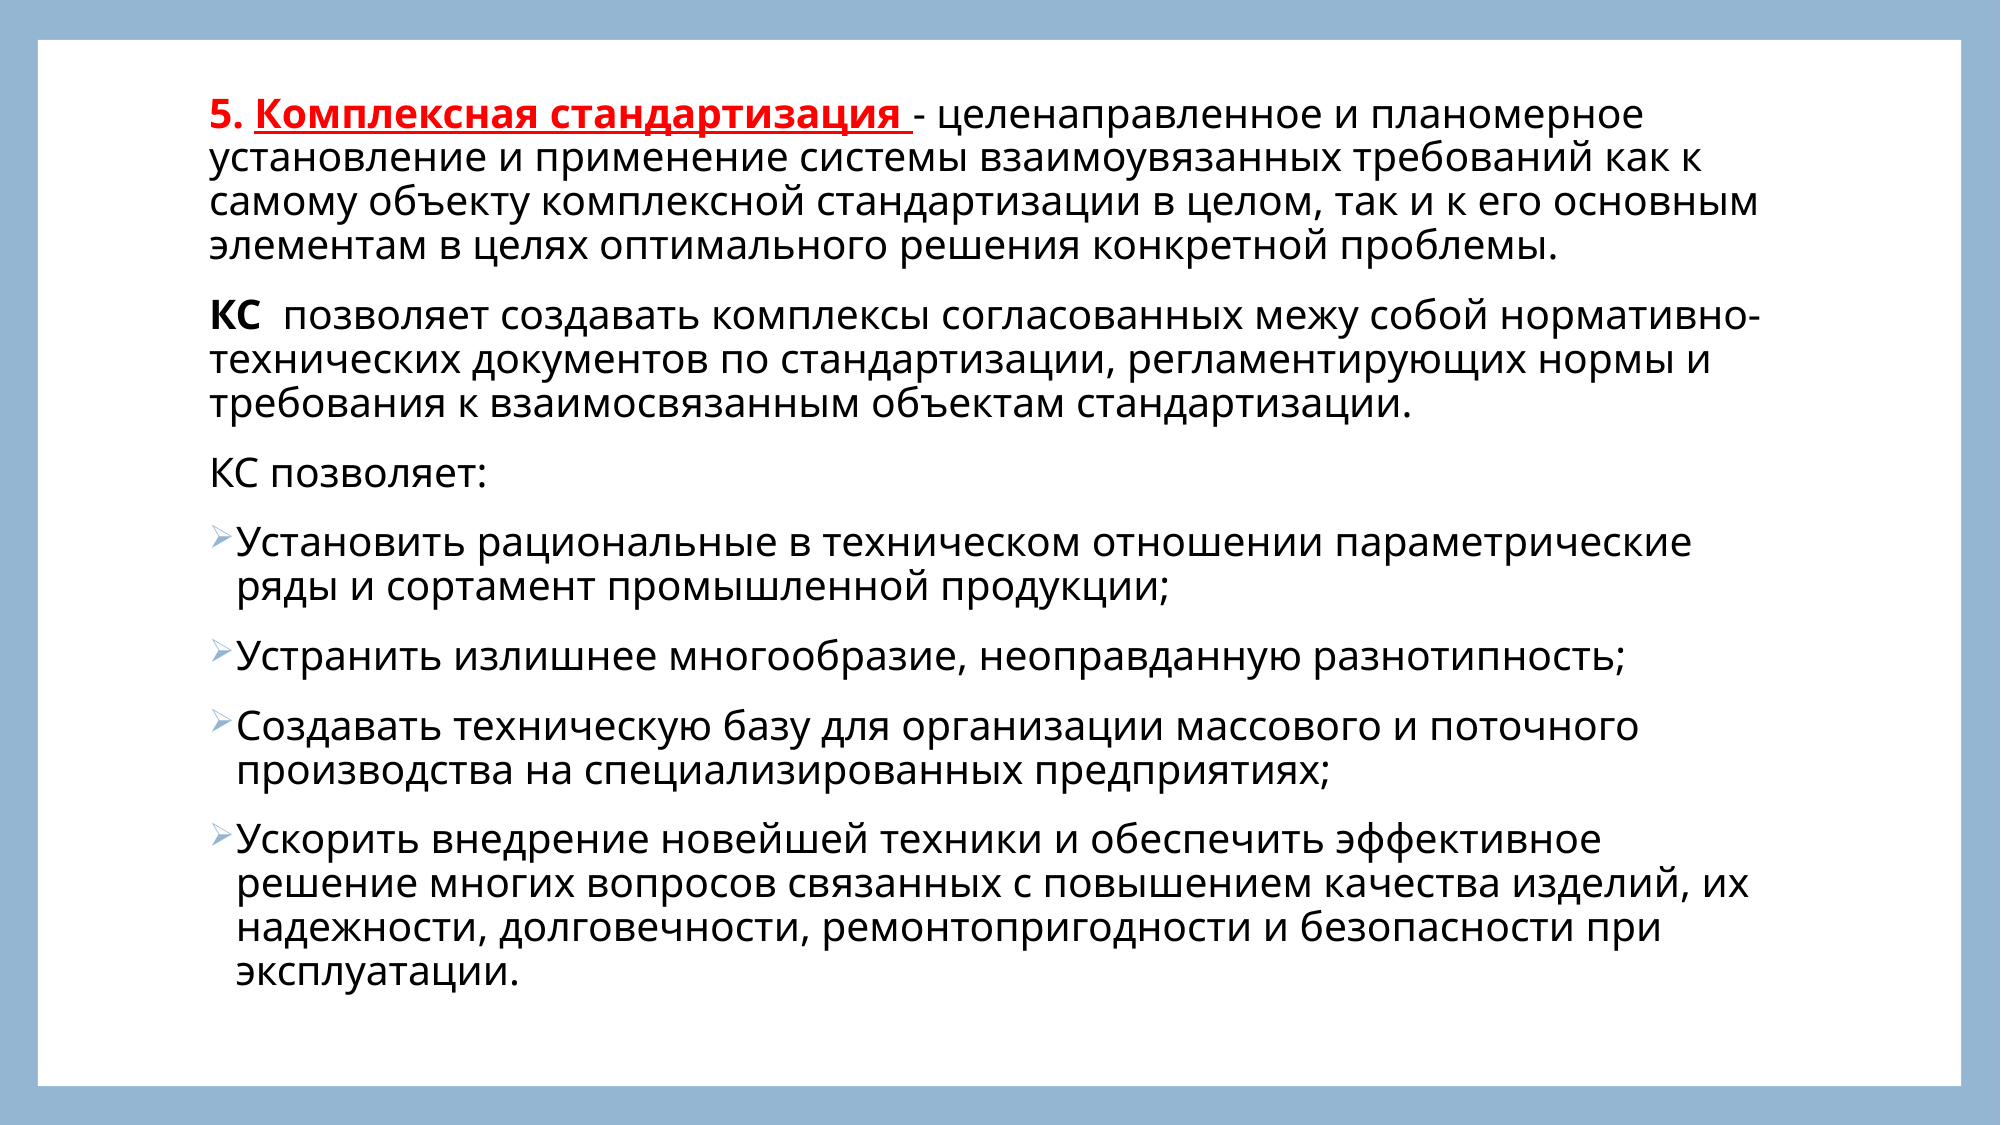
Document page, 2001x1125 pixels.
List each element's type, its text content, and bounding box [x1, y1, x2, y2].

list 5. Комплексная стандартизация - целенаправленное и планомерное установление и применение системы взаимоувязанных требований как к самому объекту комплексной стандартизации в целом, так и к его основным элементам в целях оптимального решения конкретной проблемы. КС позволяет создавать комплексы согласованных межу собой нормативно-технических документов по стандартизации, регламентирующих нормы и требования к взаимосвязанным объектам стандартизации. КС позволяет: Установить рациональные в техническом отношении параметрические ряды и сортамент промышленной продукции; Устранить излишнее многообразие, неоправданную разнотипность; Создавать техническую базу для организации массового и поточного производства на специализированных предприятиях; Ускорить внедрение новейшей техники и обеспечить эффективное решение многих вопросов связанных с повышением качества изделий, их надежности, долговечности, ремонтопригодности и безопасности при эксплуатации. [187, 85, 1808, 1021]
